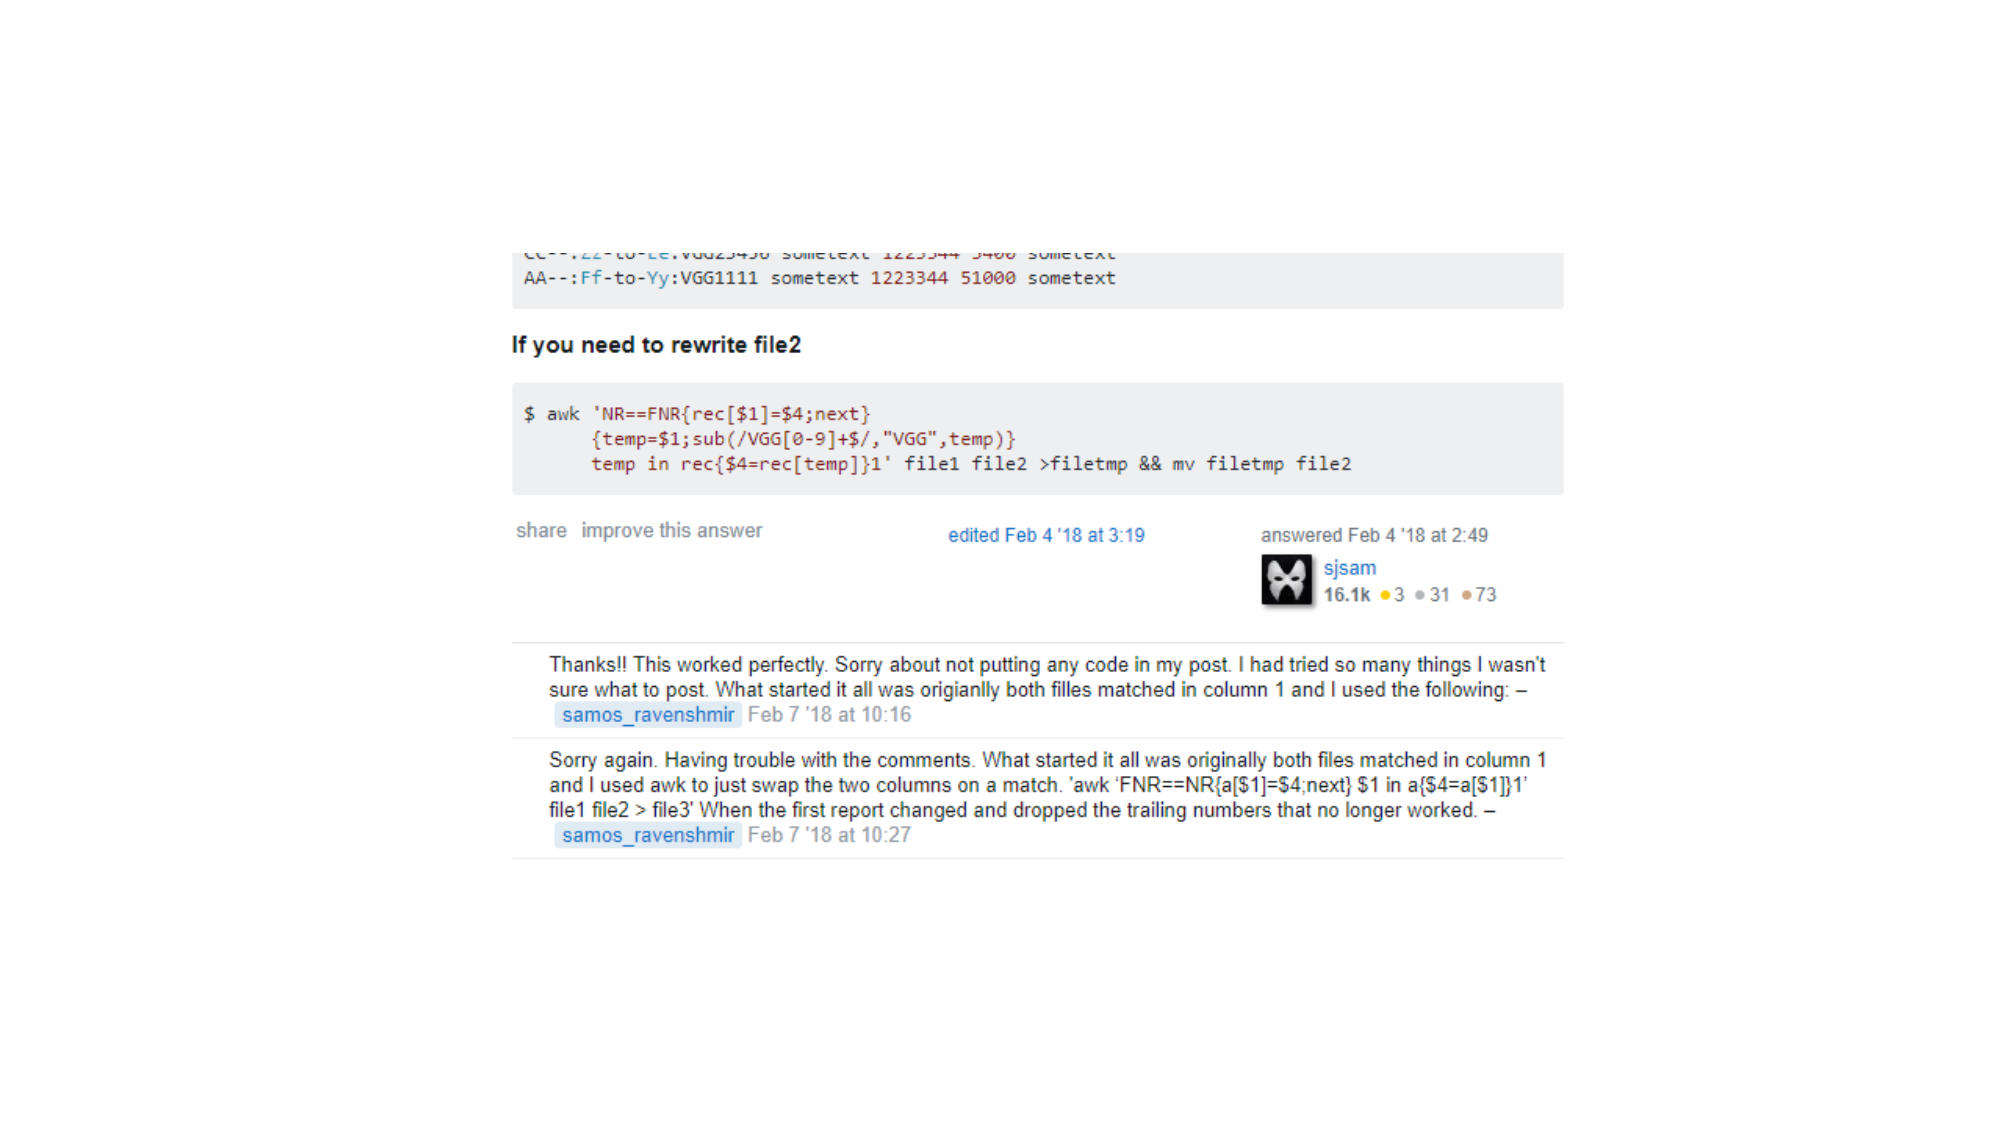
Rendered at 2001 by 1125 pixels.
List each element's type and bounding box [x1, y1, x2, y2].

picture [414, 253, 1586, 872]
